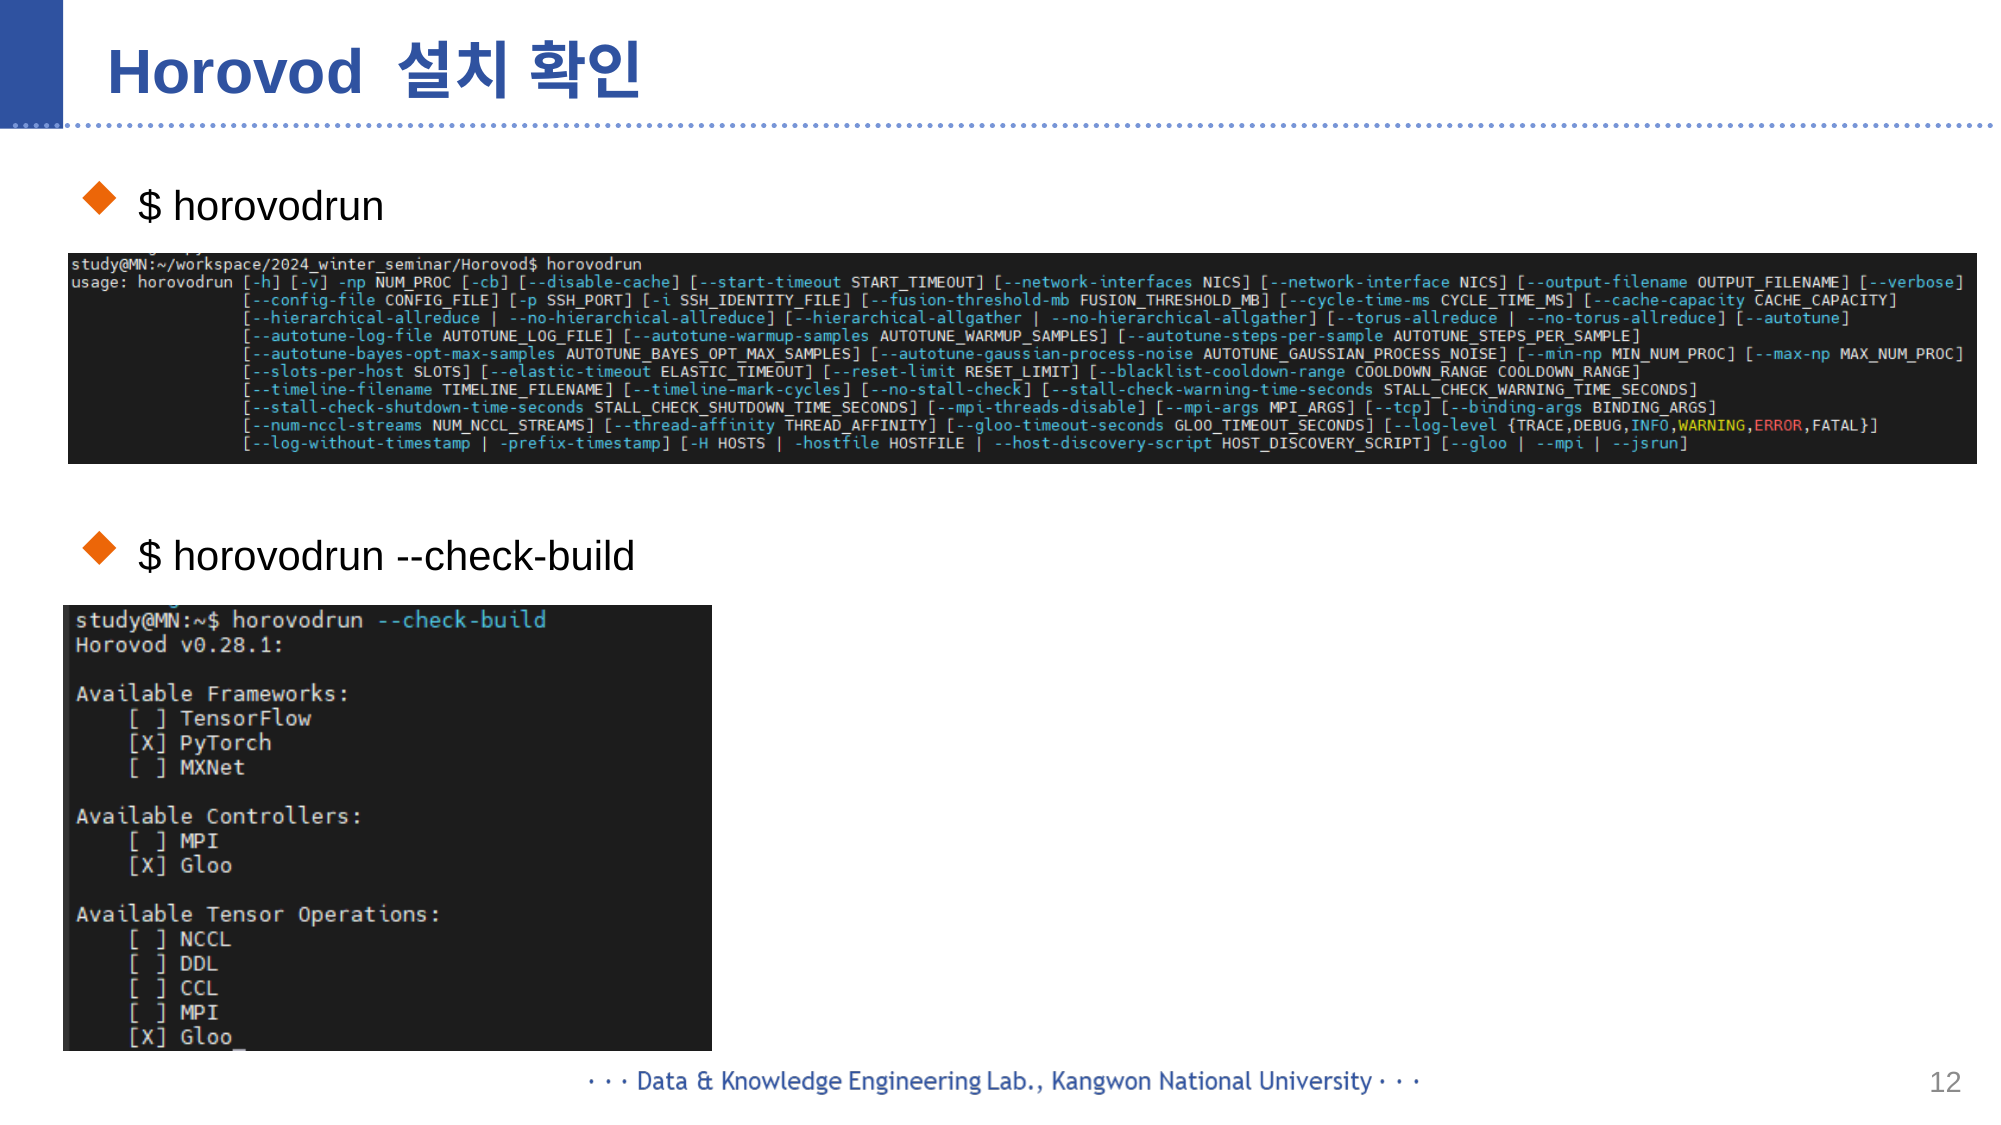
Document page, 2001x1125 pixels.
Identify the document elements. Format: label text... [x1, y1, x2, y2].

picture [63, 605, 712, 1051]
list $ horovodrun $ horovodrun --check-build [63, 171, 1937, 1014]
picture [572, 1058, 1428, 1111]
title Horovod 설치 확인 [92, 29, 1818, 109]
slide_number 12 [1526, 1051, 1977, 1111]
picture [68, 253, 1977, 464]
